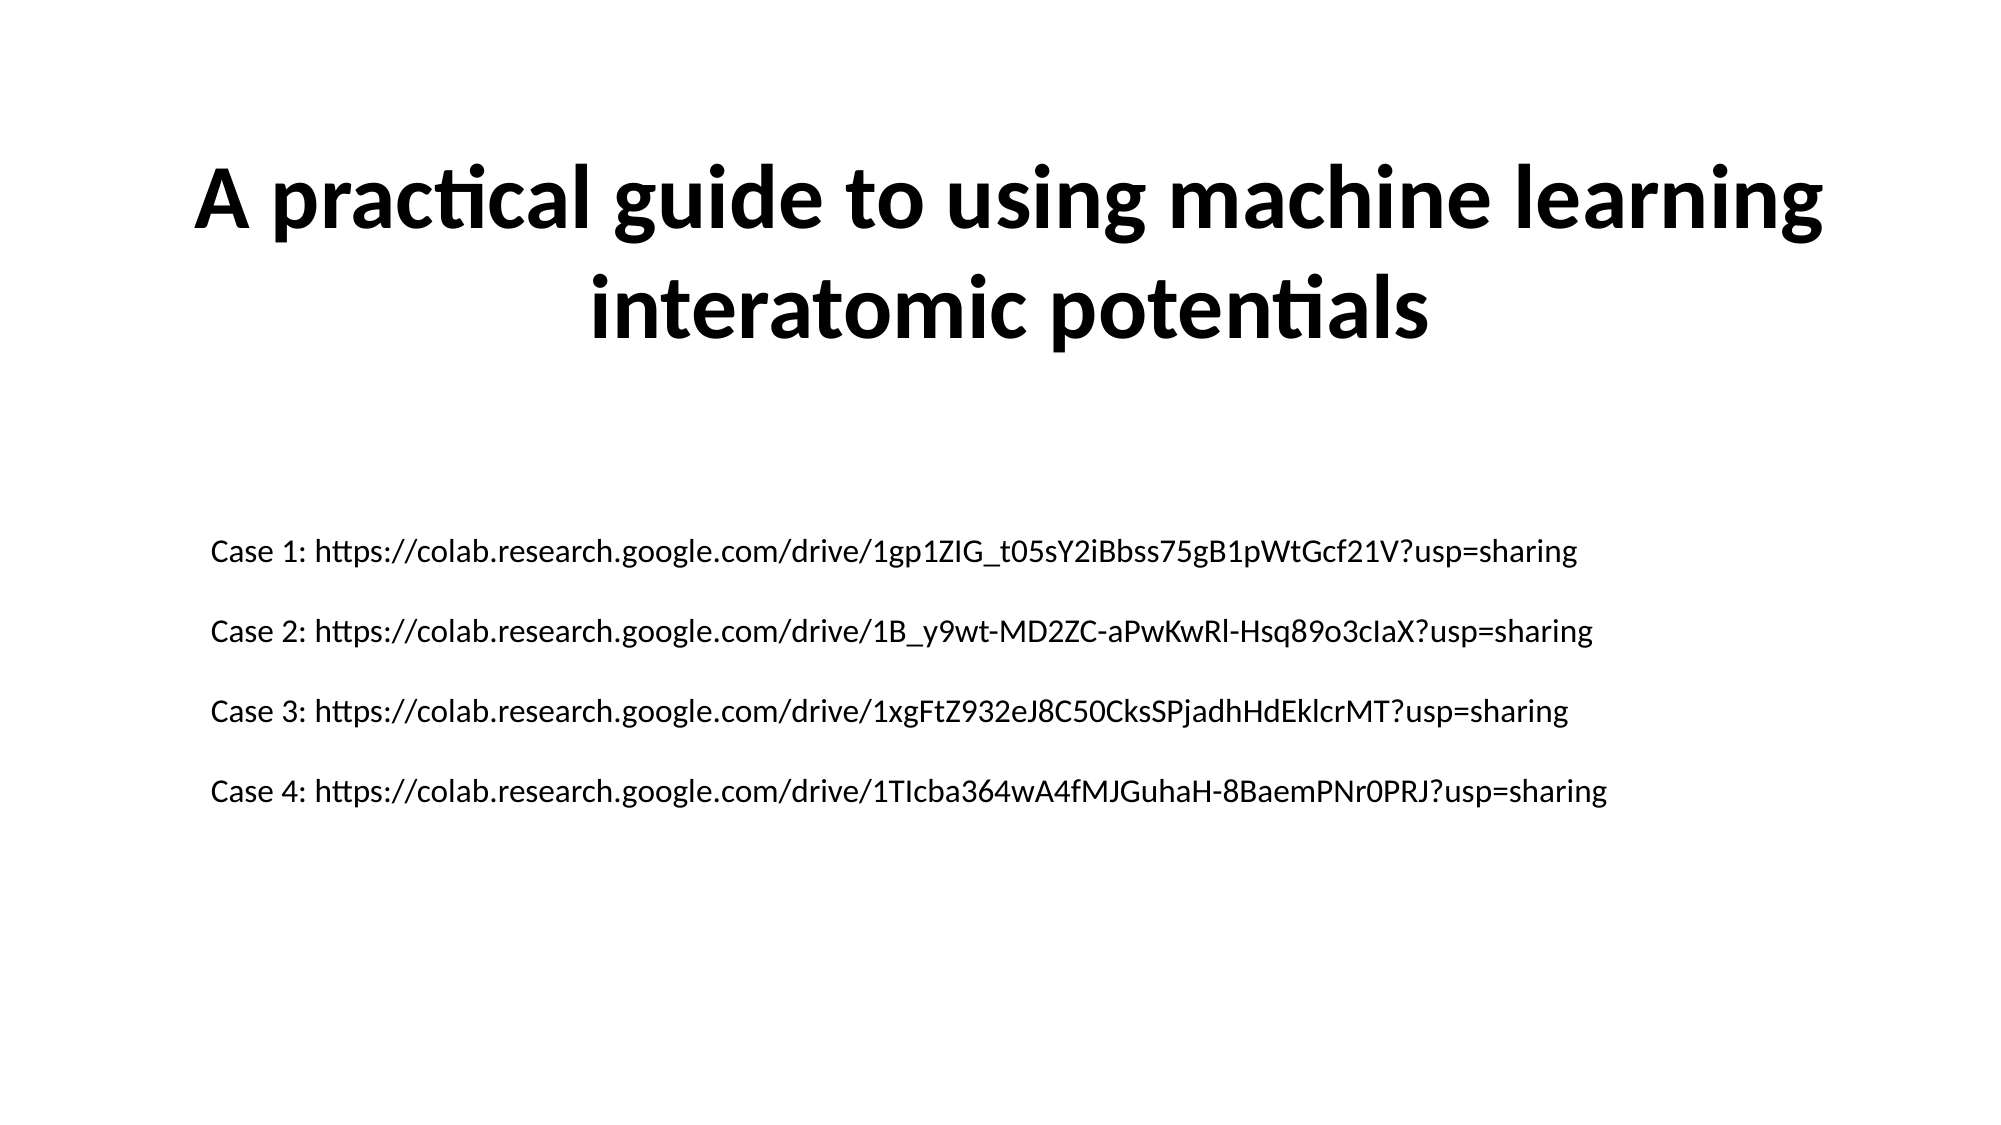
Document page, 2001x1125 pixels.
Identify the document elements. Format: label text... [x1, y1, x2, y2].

text_box Case 1: https://colab.research.google.com/drive/1gp1ZIG_t05sY2iBbss75gB1pWtGcf21V?usp=sharing Case 2: https://colab.research.google.com/drive/1B_y9wt-MD2ZC-aPwKwRl-Hsq89o3cIaX?usp=sharing Case 3: https://colab.research.google.com/drive/1xgFtZ932eJ8C50CksSPjadhHdEklcrMT?usp=sharing Case 4: https://colab.research.google.com/drive/1TIcba364wA4fMJGuhaH-8BaemPNr0PRJ?usp=sharing [196, 521, 1804, 868]
text_box A practical guide to using machine learning interatomic potentials [172, 129, 1849, 365]
